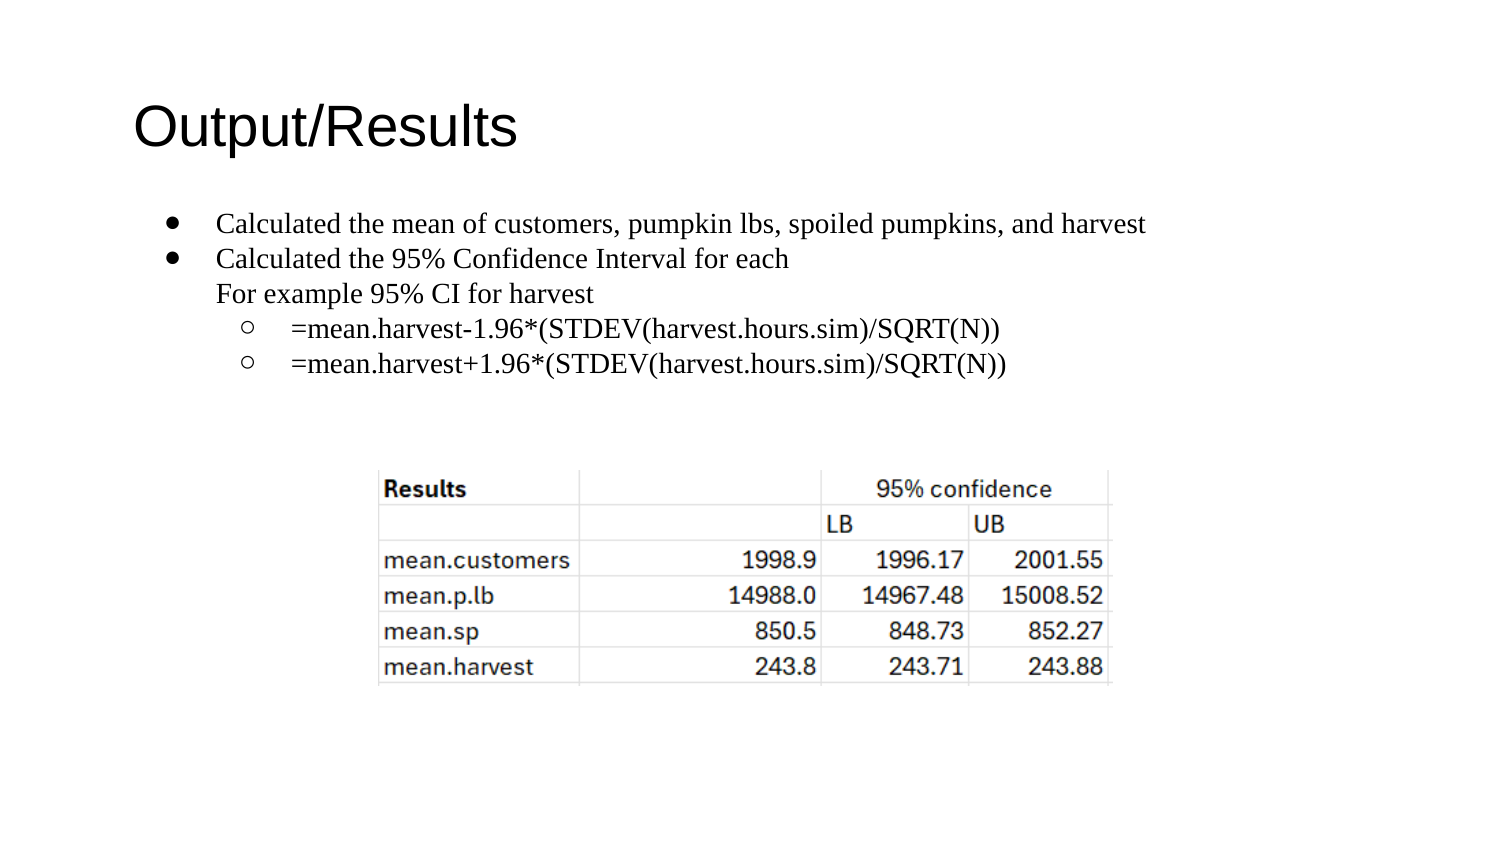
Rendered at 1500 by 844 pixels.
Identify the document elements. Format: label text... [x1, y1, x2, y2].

picture [377, 469, 1113, 687]
list Calculated the mean of customers, pumpkin lbs, spoiled pumpkins, and harvest Calculated the 95% Confidence Interval for each For example 95% CI for harvest =mean.harvest-1.96*(STDEV(harvest.hours.sim)/SQRT(N)) =mean.harvest+1.96*(STDEV(harvest.hours.sim)/SQRT(N)) [125, 189, 1365, 499]
title Output/Results [118, 72, 1382, 167]
